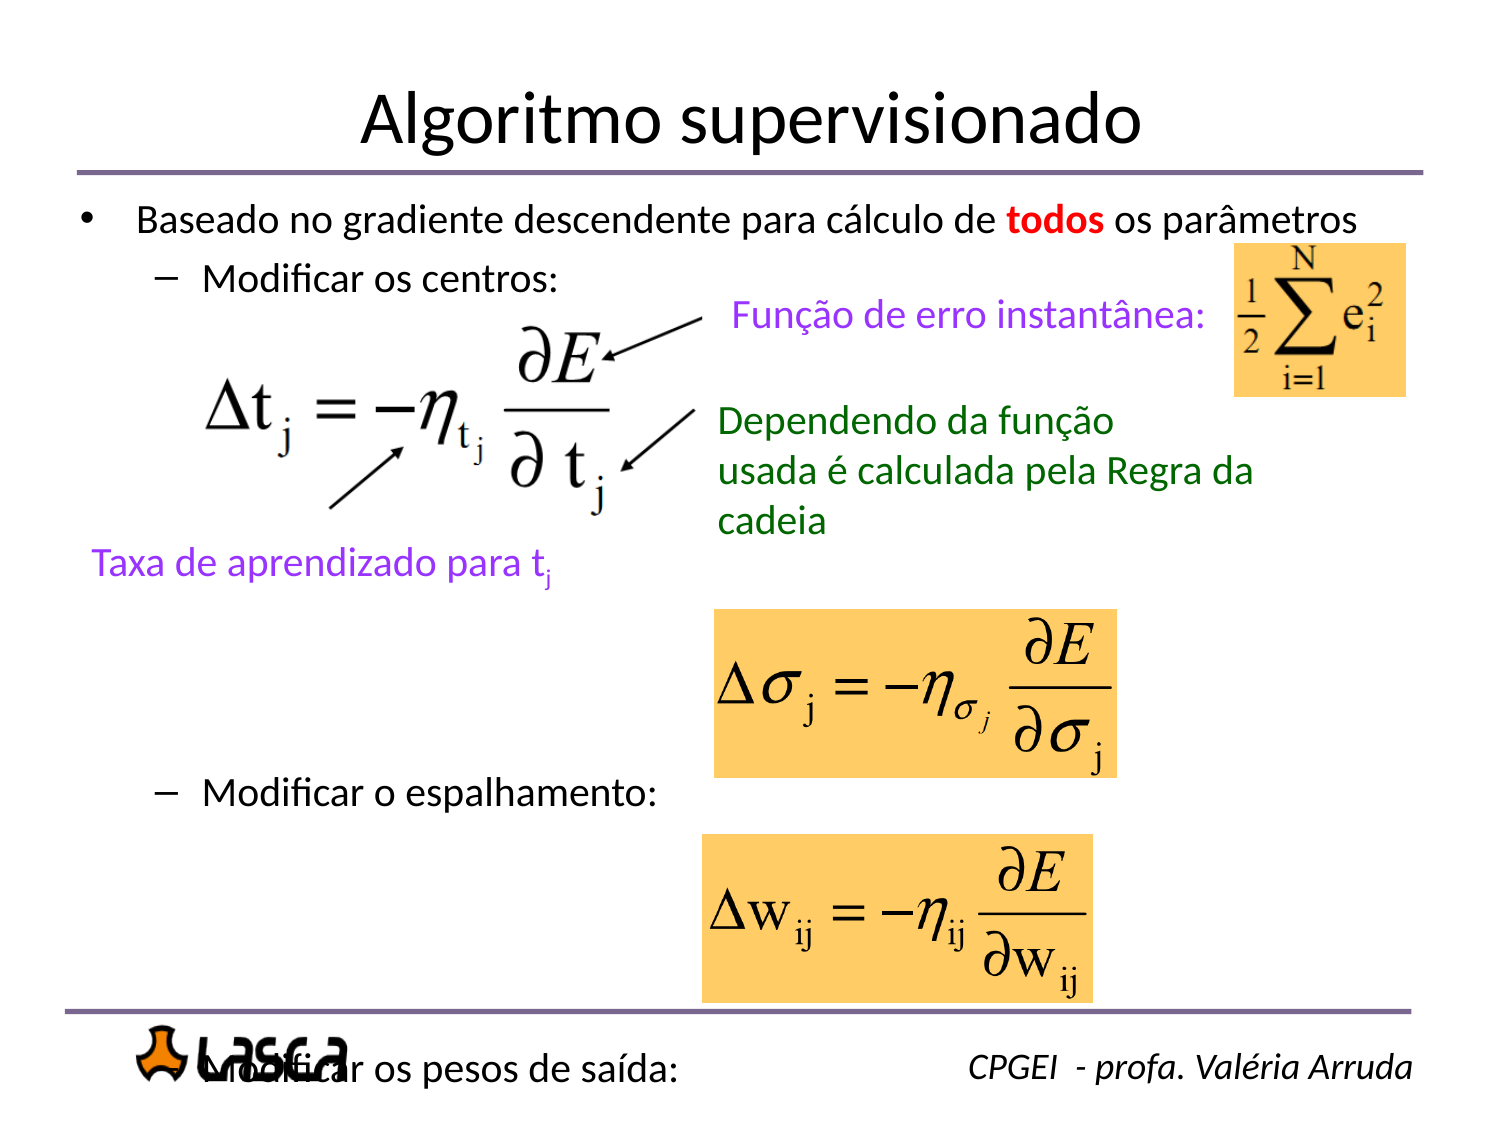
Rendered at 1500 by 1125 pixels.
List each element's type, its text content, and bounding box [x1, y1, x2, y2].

list Baseado no gradiente descendente para cálculo de todos os parâmetros Modificar os centros: Modificar o espalhamento: Modificar os pesos de saída: [64, 184, 1416, 1000]
picture [182, 314, 727, 532]
picture [714, 609, 1117, 778]
text_box Função de erro instantânea: [716, 278, 1222, 344]
picture [123, 1011, 359, 1102]
text_box Dependendo da função usada é calculada pela Regra da cadeia [702, 385, 1376, 551]
text_box Taxa de aprendizado para tj [76, 527, 656, 599]
title Algoritmo supervisionado [76, 66, 1428, 162]
picture [1234, 243, 1406, 398]
picture [702, 833, 1093, 1004]
